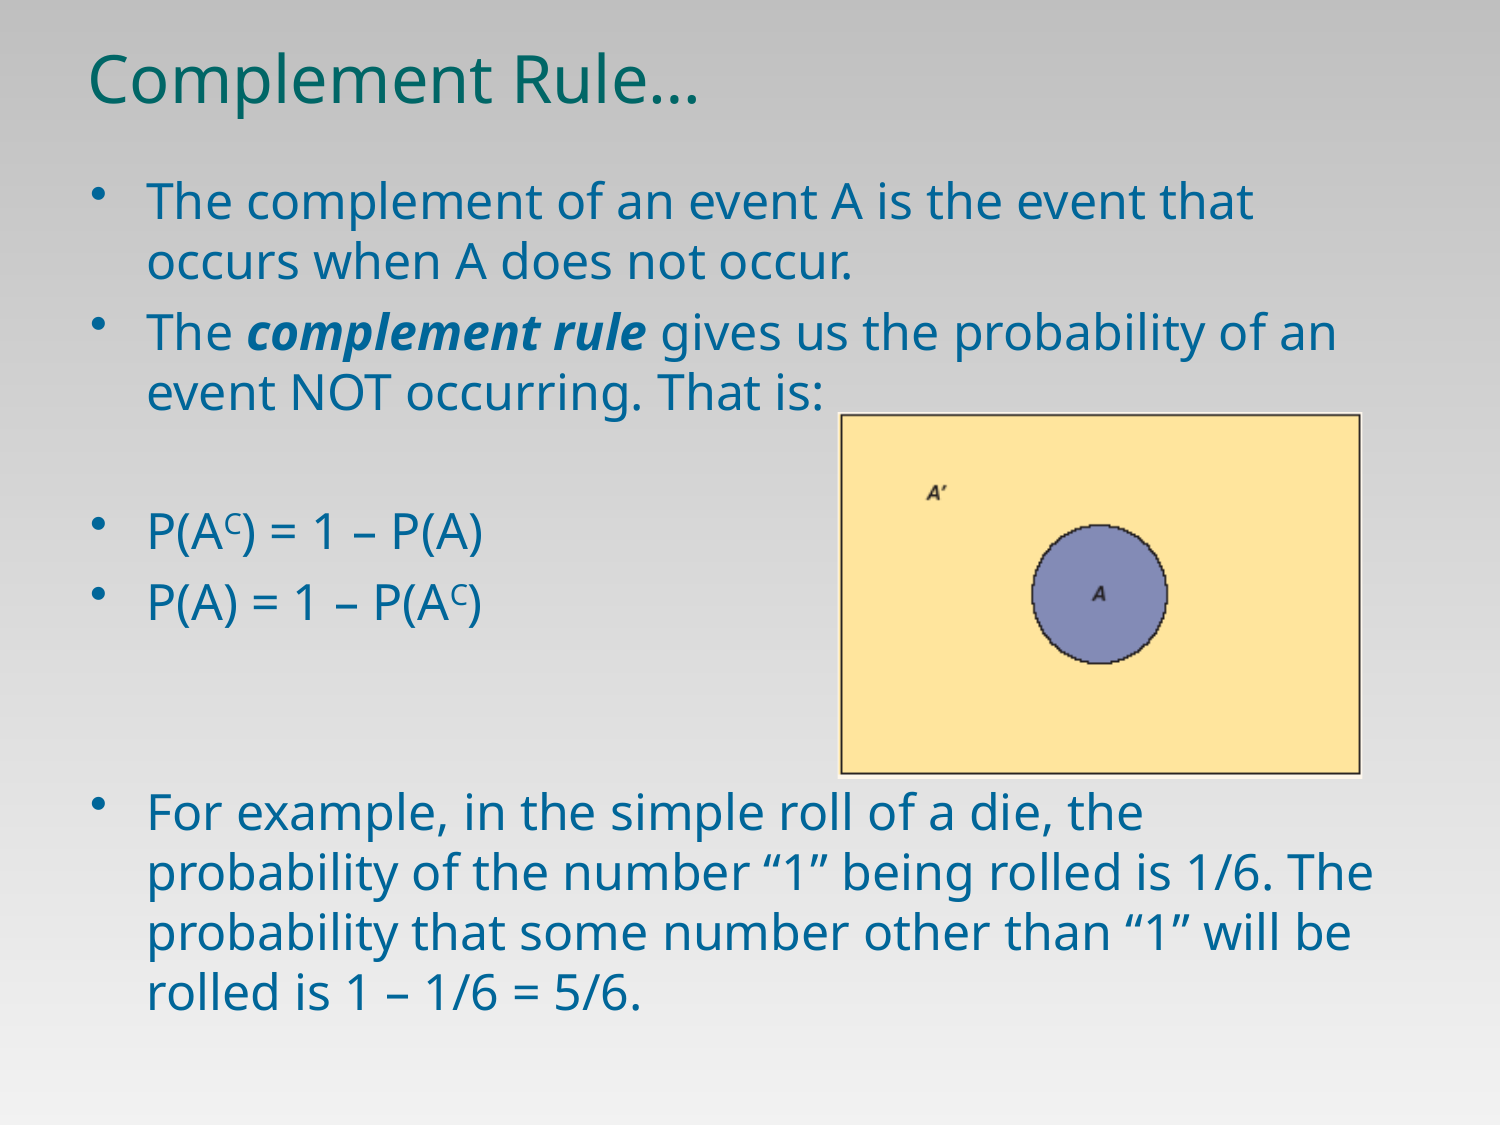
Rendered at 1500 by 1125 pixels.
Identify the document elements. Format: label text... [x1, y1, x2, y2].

title Complement Rule… [72, 16, 1425, 125]
picture [837, 412, 1363, 779]
list The complement of an event A is the event that occurs when A does not occur. The complement rule gives us the probability of an event NOT occurring. That is: P(AC) = 1 – P(A) P(A) = 1 – P(AC) For example, in the simple roll of a die, the probability of the number “1” being rolled is 1/6. The probability that some number other than “1” will be rolled is 1 – 1/6 = 5/6. [75, 162, 1425, 1063]
